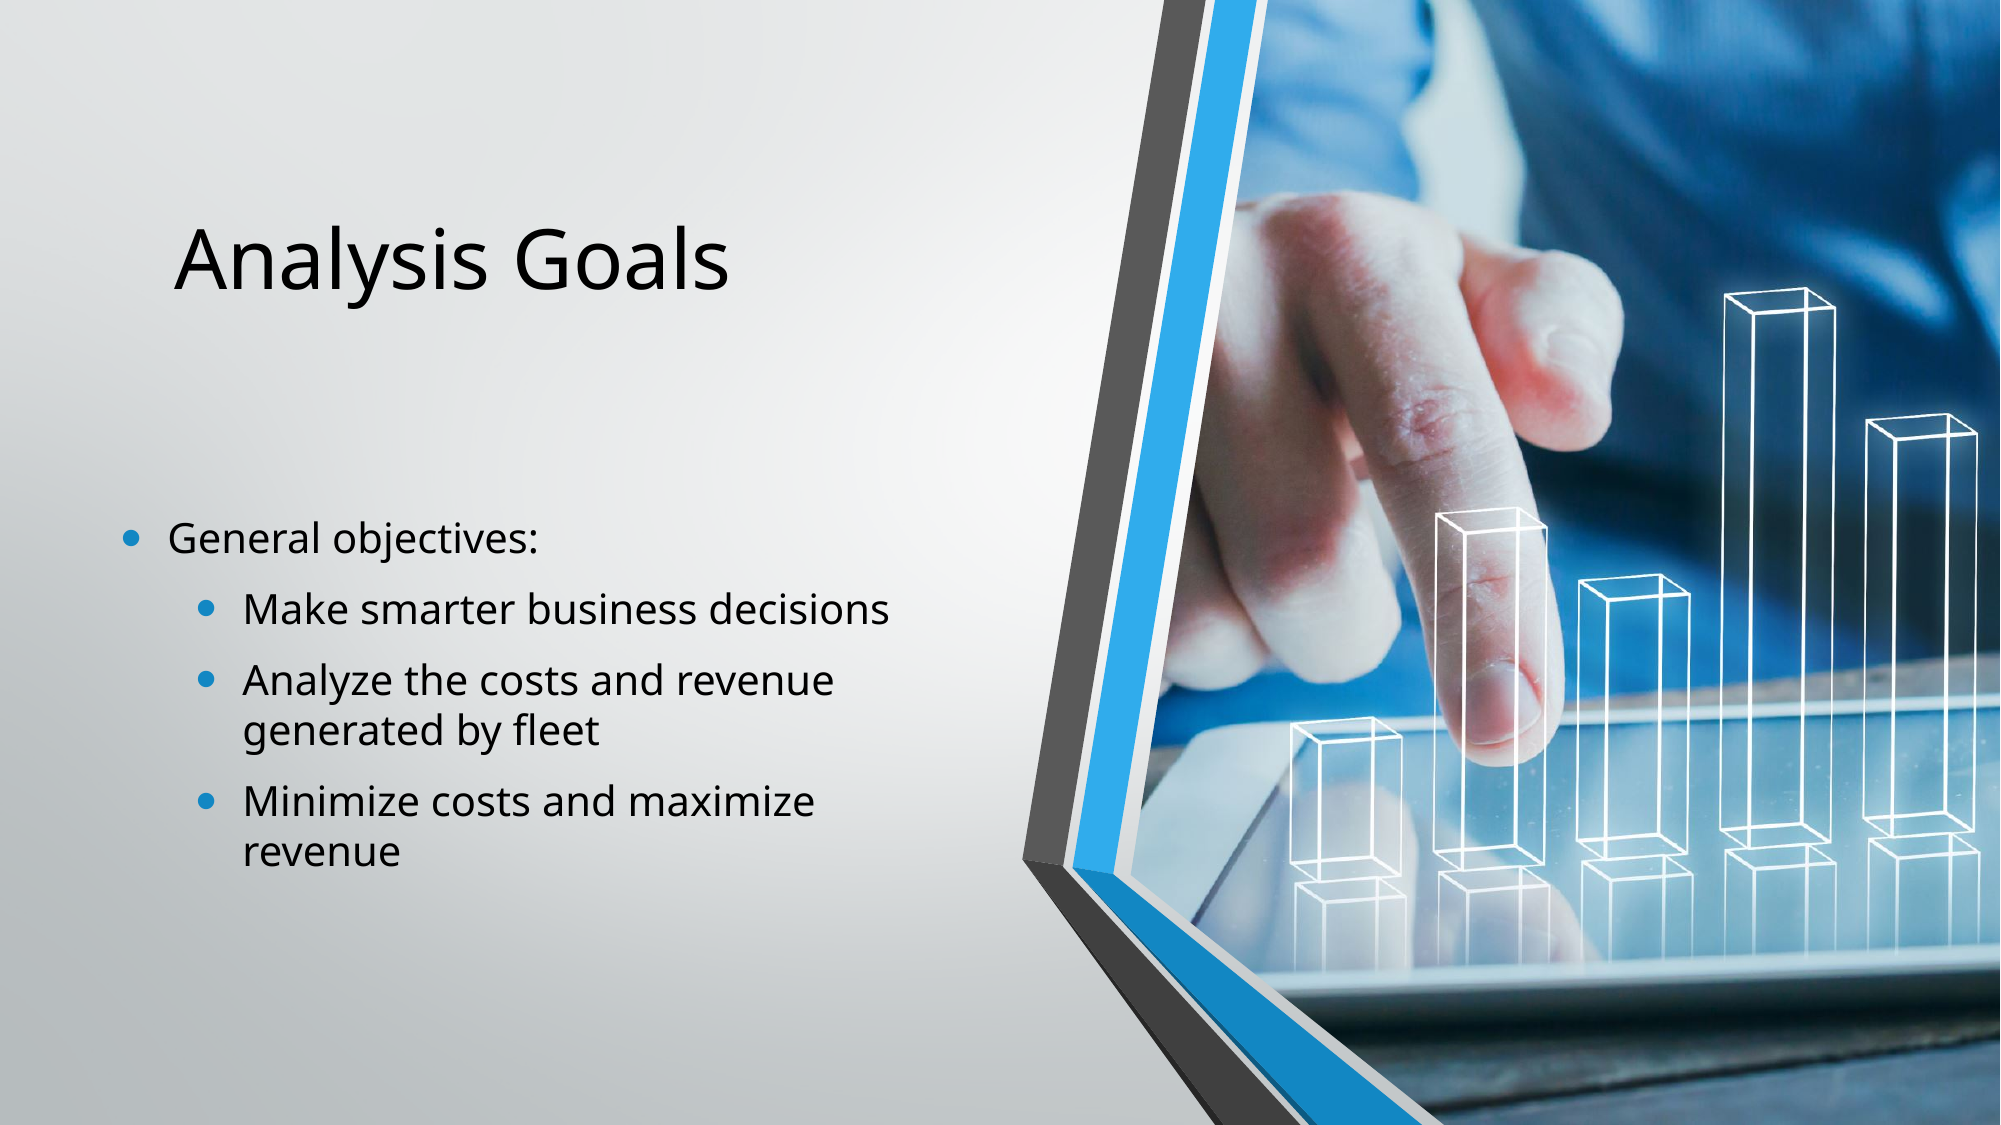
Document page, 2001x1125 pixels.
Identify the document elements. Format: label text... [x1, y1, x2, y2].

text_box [1022, 0, 1423, 1125]
picture [1423, 0, 2000, 1125]
title Analysis Goals [159, 112, 1022, 400]
list General objectives: Make smarter business decisions Analyze the costs and revenue generated by fleet Minimize costs and maximize revenue [105, 437, 969, 950]
text_box [0, 0, 1022, 1125]
